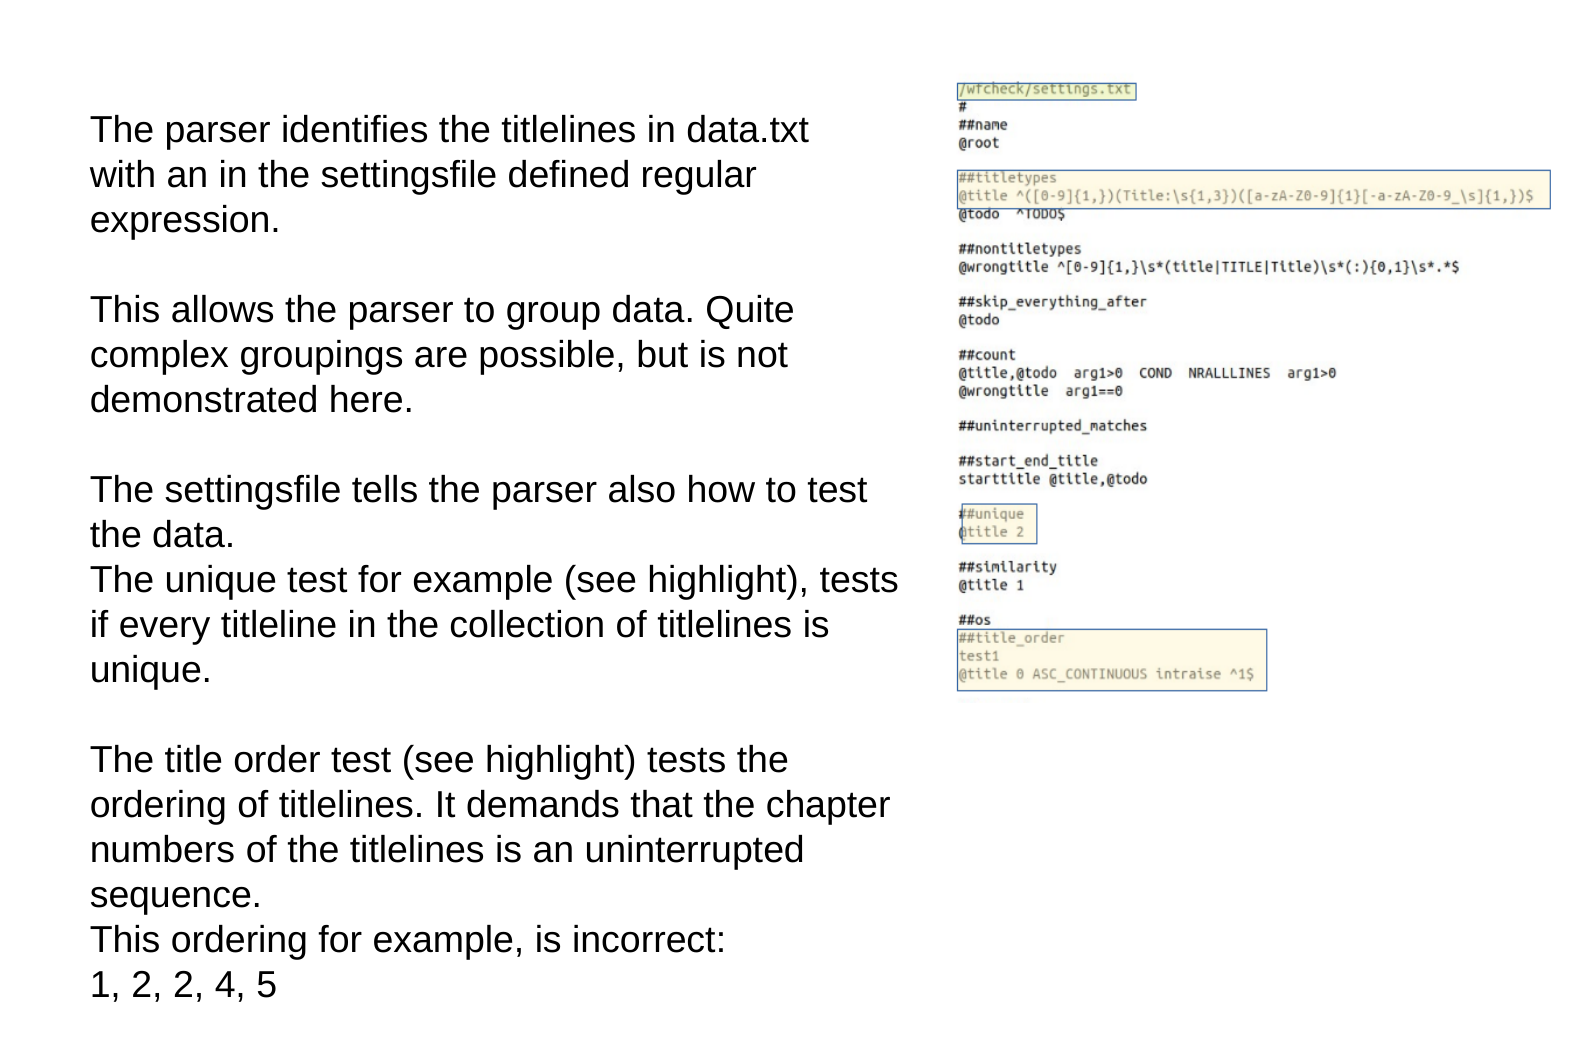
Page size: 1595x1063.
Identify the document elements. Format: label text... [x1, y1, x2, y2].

text_box The parser identifies the titlelines in data.txt with an in the settingsfile defined regular expression. This allows the parser to group data. Quite complex groupings are possible, but is not demonstrated here. The settingsfile tells the parser also how to test the data. The unique test for example (see highlight), tests if every titleline in the collection of titlelines is unique. The title order test (see highlight) tests the ordering of titlelines. It demands that the chapter numbers of the titlelines is an uninterrupted sequence. This ordering for example, is incorrect: 1, 2, 2, 4, 5 [75, 97, 928, 868]
picture [943, 65, 1559, 704]
